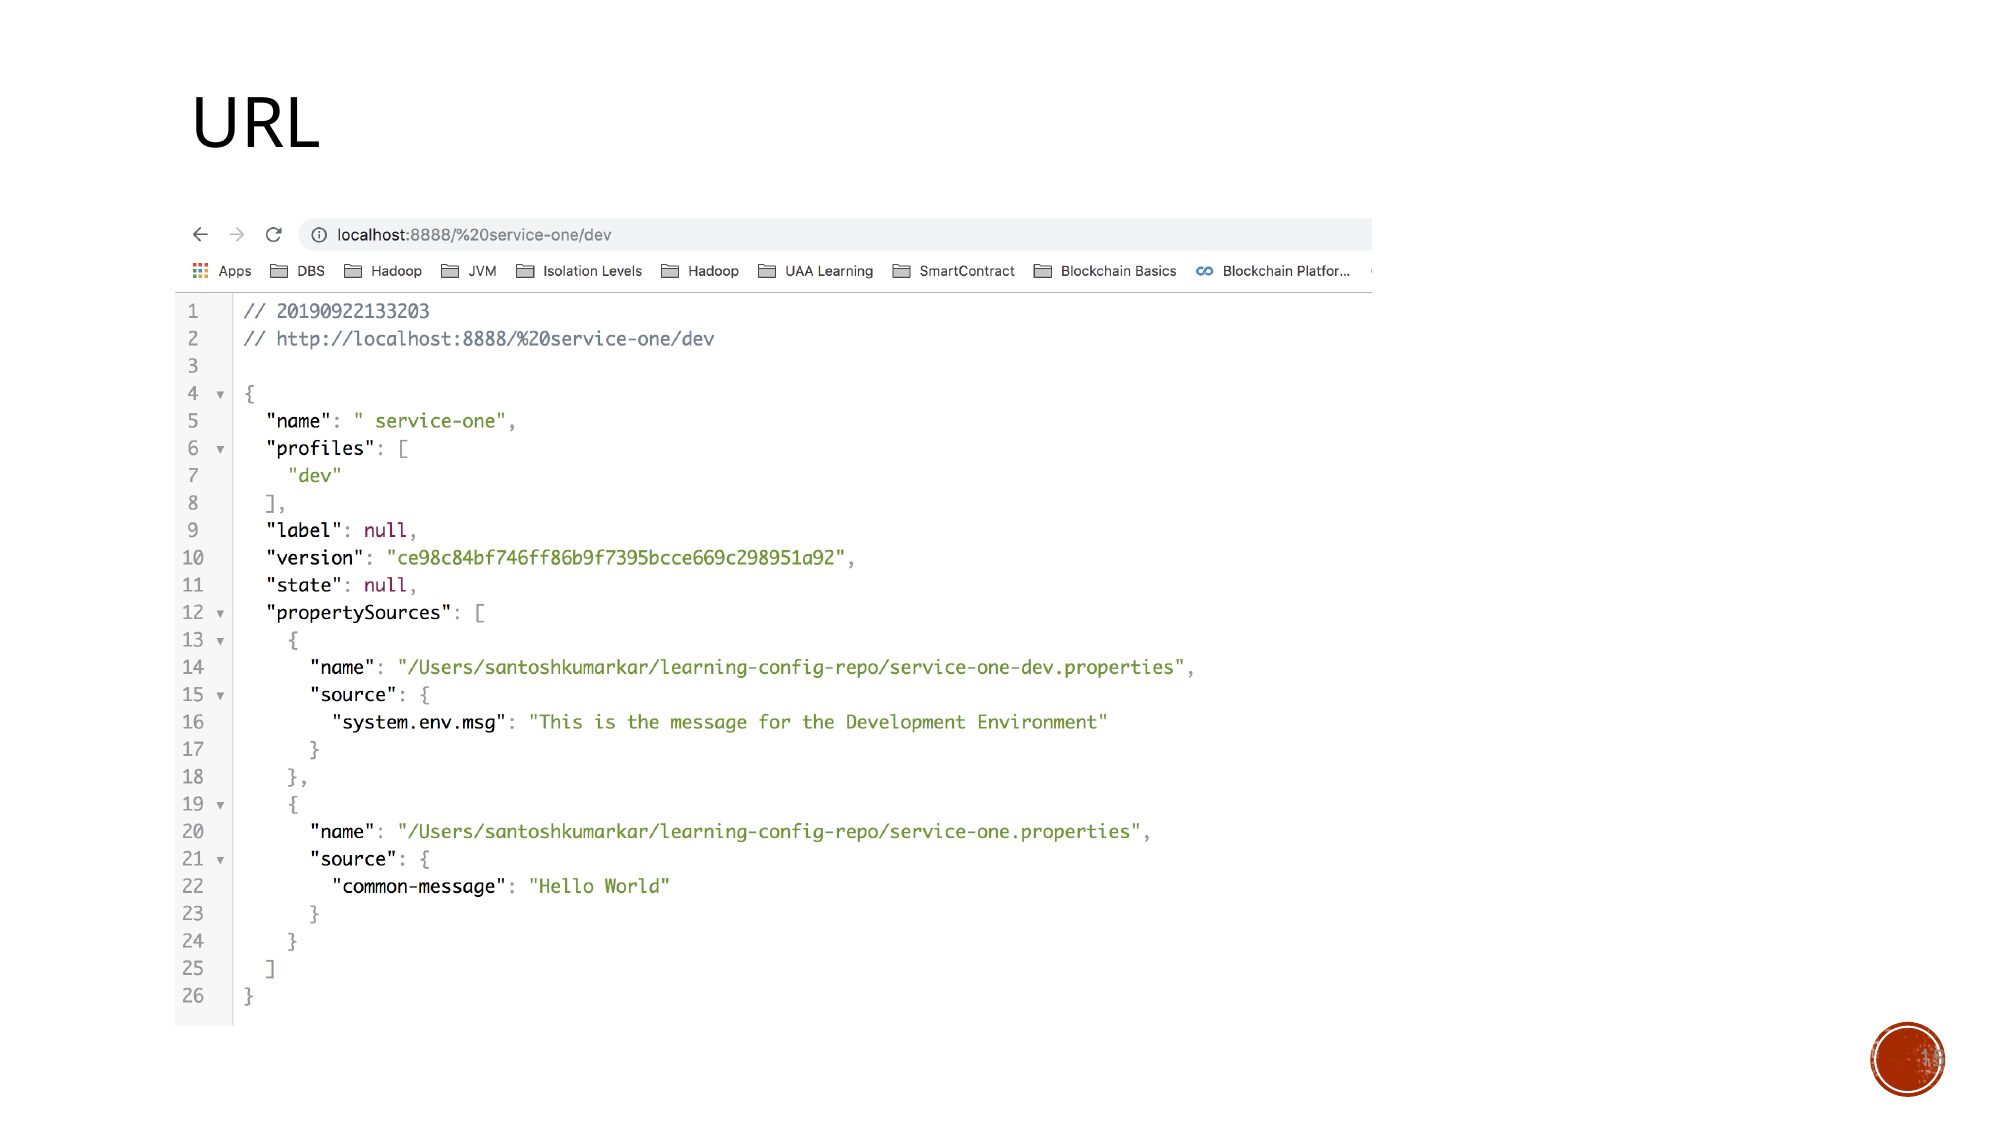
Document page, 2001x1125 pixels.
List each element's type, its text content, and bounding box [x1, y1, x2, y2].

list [178, 219, 1369, 1024]
title URL [175, 79, 1826, 171]
slide_number 15 [1855, 1028, 1961, 1089]
